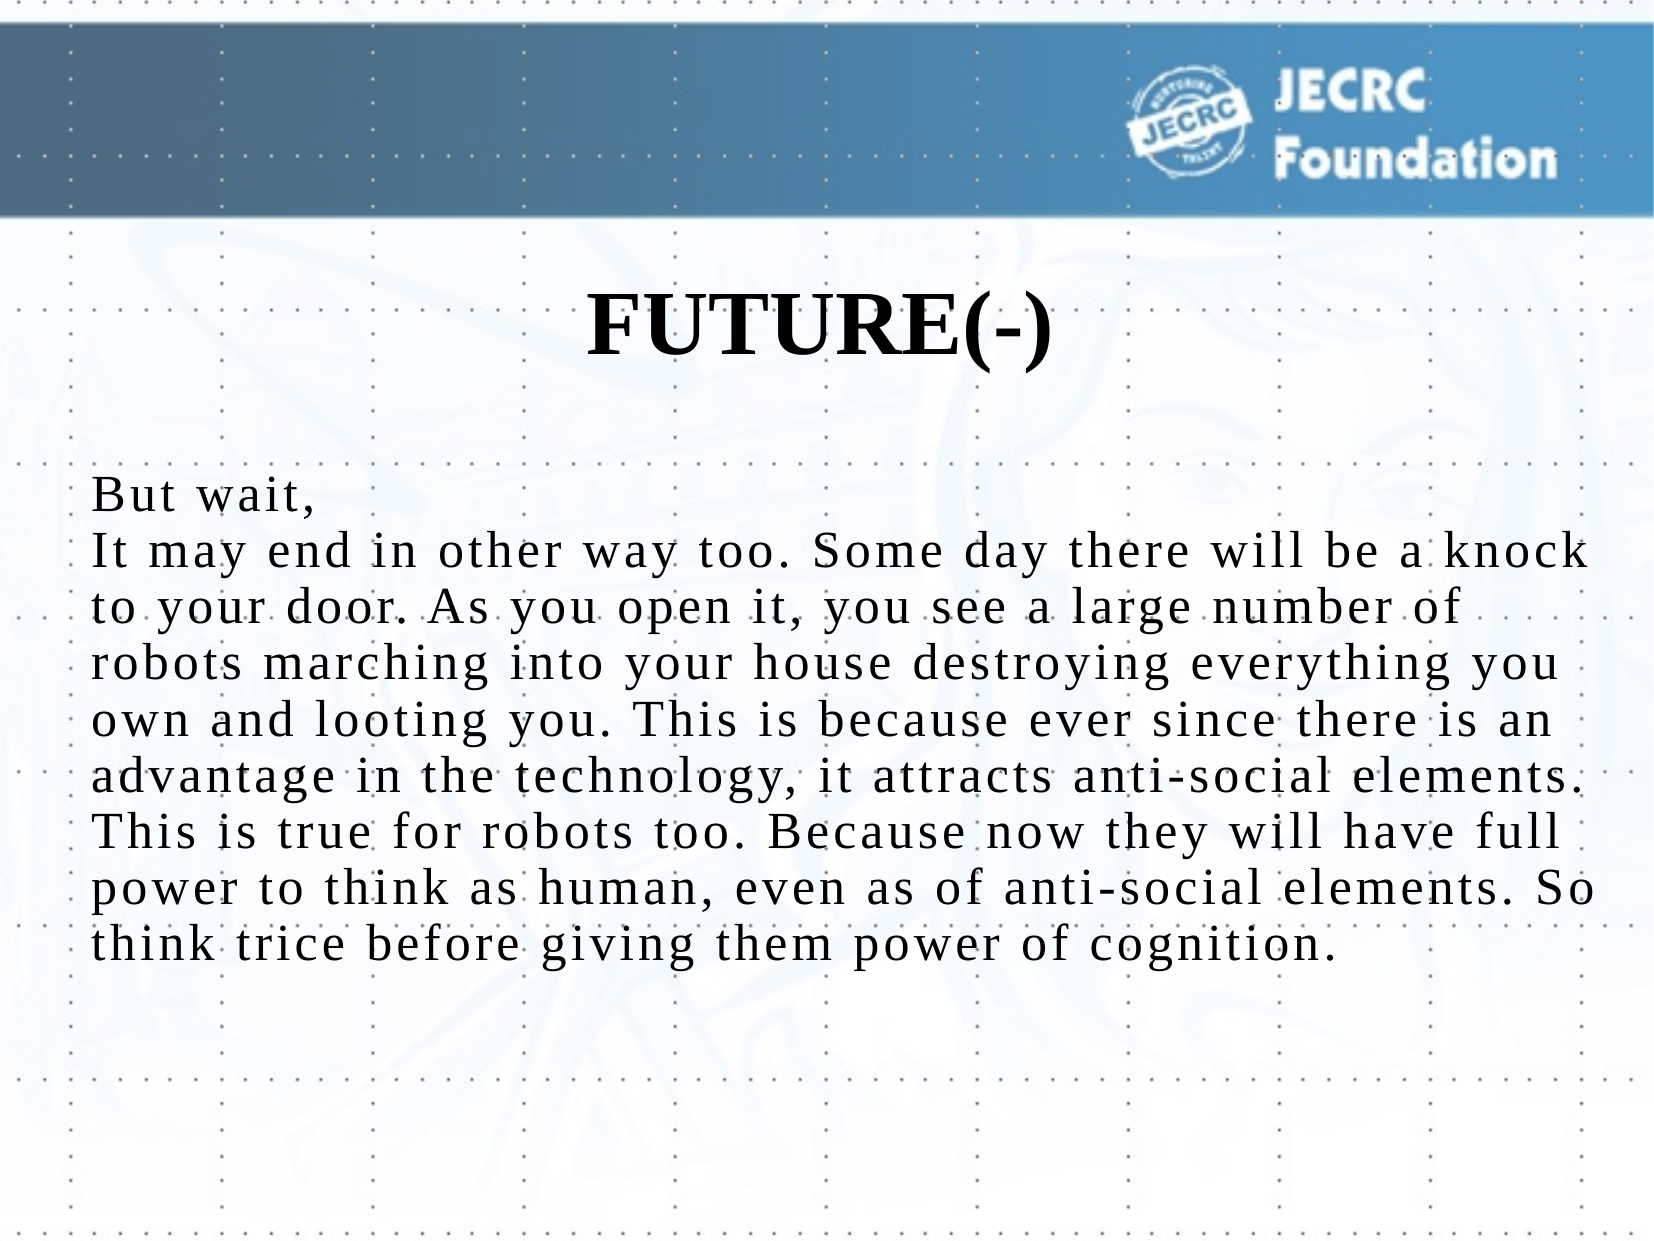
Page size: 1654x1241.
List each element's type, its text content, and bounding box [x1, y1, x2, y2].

title FUTURE(-) [76, 255, 1565, 458]
list But wait, It may end in other way too. Some day there will be a knock to your door. As you open it, you see a large number of robots marching into your house destroying everything you own and looting you. This is because ever since there is an advantage in the technology, it attracts anti-social elements. This is true for robots too. Because now they will have full power to think as human, even as of anti-social elements. So think trice before giving them power of cognition. [76, 458, 1639, 1044]
